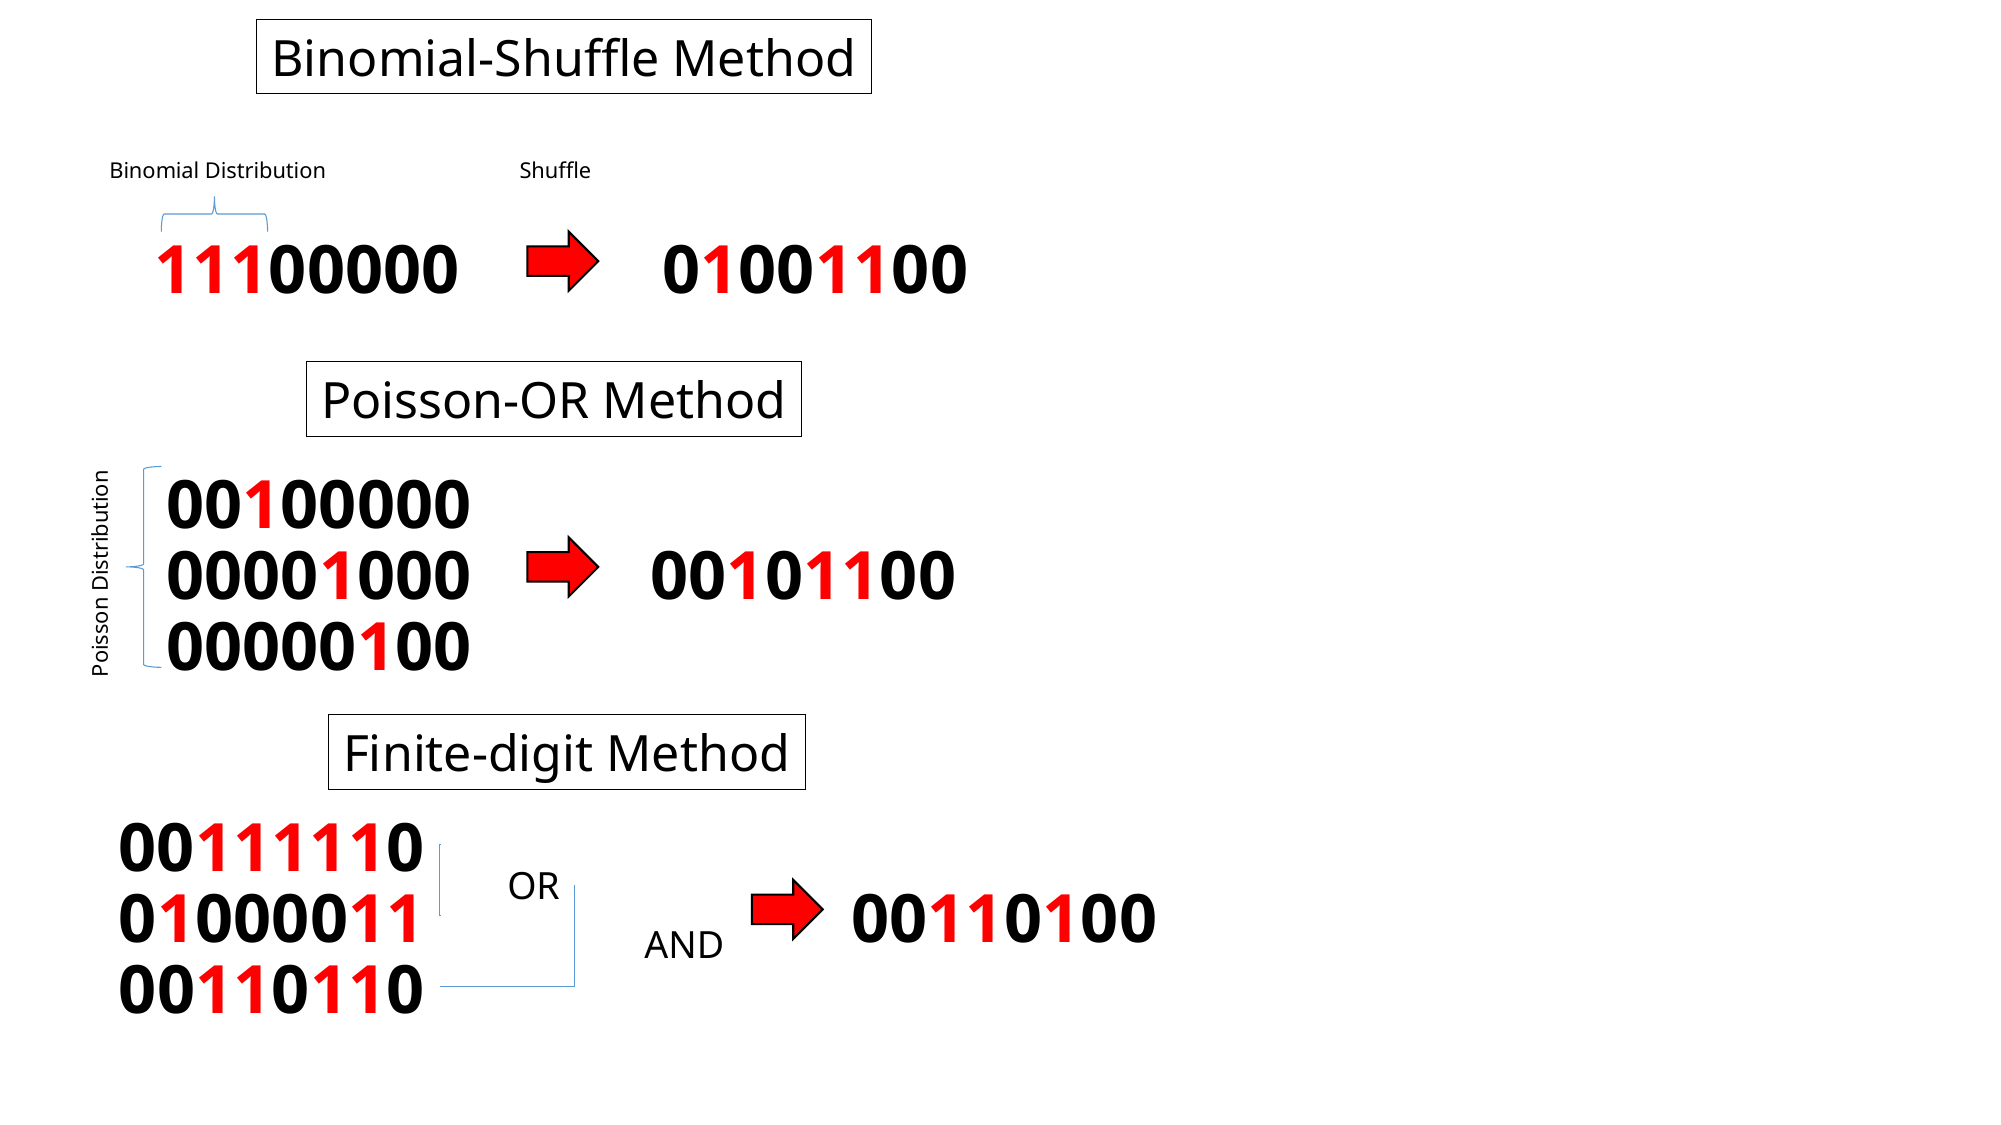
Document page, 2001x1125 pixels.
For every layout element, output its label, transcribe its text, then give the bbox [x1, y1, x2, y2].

text_box Shuffle [504, 148, 607, 190]
text_box [526, 229, 600, 294]
text_box 00101100 [635, 525, 972, 621]
text_box Poisson-OR Method [306, 361, 802, 437]
text_box 01000011 [104, 868, 440, 939]
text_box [441, 885, 576, 988]
text_box 00001000 [162, 525, 488, 596]
text_box 00110100 [836, 868, 1173, 963]
text_box Binomial-Shuffle Method [256, 19, 872, 94]
text_box AND [629, 913, 740, 974]
text_box [125, 465, 162, 668]
text_box Poisson Distribution [78, 455, 120, 692]
text_box Finite-digit Method [328, 714, 806, 790]
text_box [750, 877, 825, 942]
text_box 00111110 [104, 797, 440, 868]
text_box [526, 534, 600, 599]
text_box 00000100 [151, 596, 488, 692]
text_box OR [492, 854, 575, 885]
text_box 00100000 [151, 454, 488, 525]
text_box [160, 196, 269, 232]
text_box 01001100 [647, 219, 984, 315]
text_box 00110110 [104, 939, 440, 1034]
text_box Binomial Distribution [94, 148, 342, 190]
text_box 11100000 [139, 219, 476, 315]
